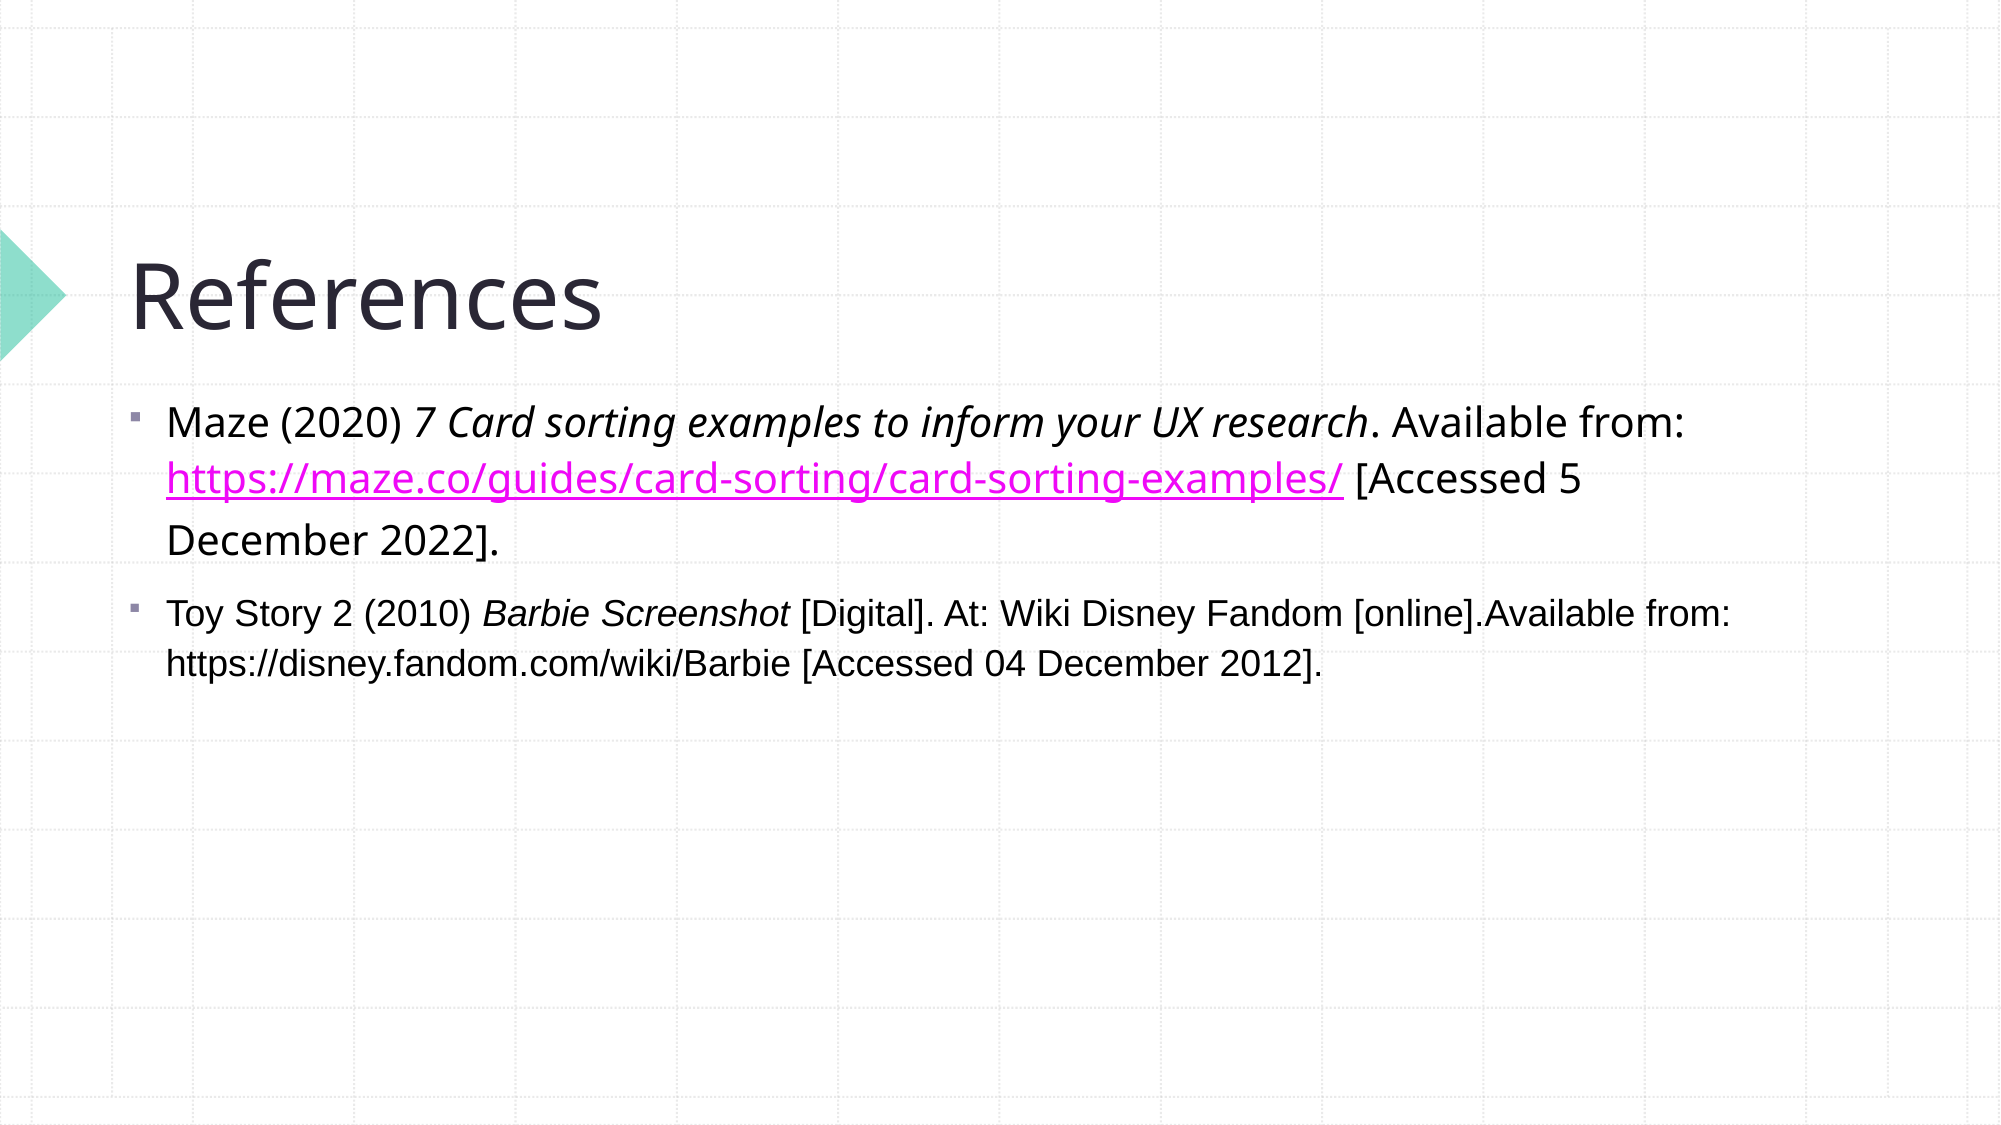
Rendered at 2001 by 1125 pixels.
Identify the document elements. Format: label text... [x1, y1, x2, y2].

title References [113, 119, 1808, 356]
list Maze (2020) 7 Card sorting examples to inform your UX research. Available from: https://maze.co/guides/card-sorting/card-sorting-examples/ [Accessed 5 December 2022]. Toy Story 2 (2010) Barbie Screenshot [Digital]. At: Wiki Disney Fandom [online].Available from: https://disney.fandom.com/wiki/Barbie [Accessed 04 December 2012]. [113, 383, 1808, 969]
